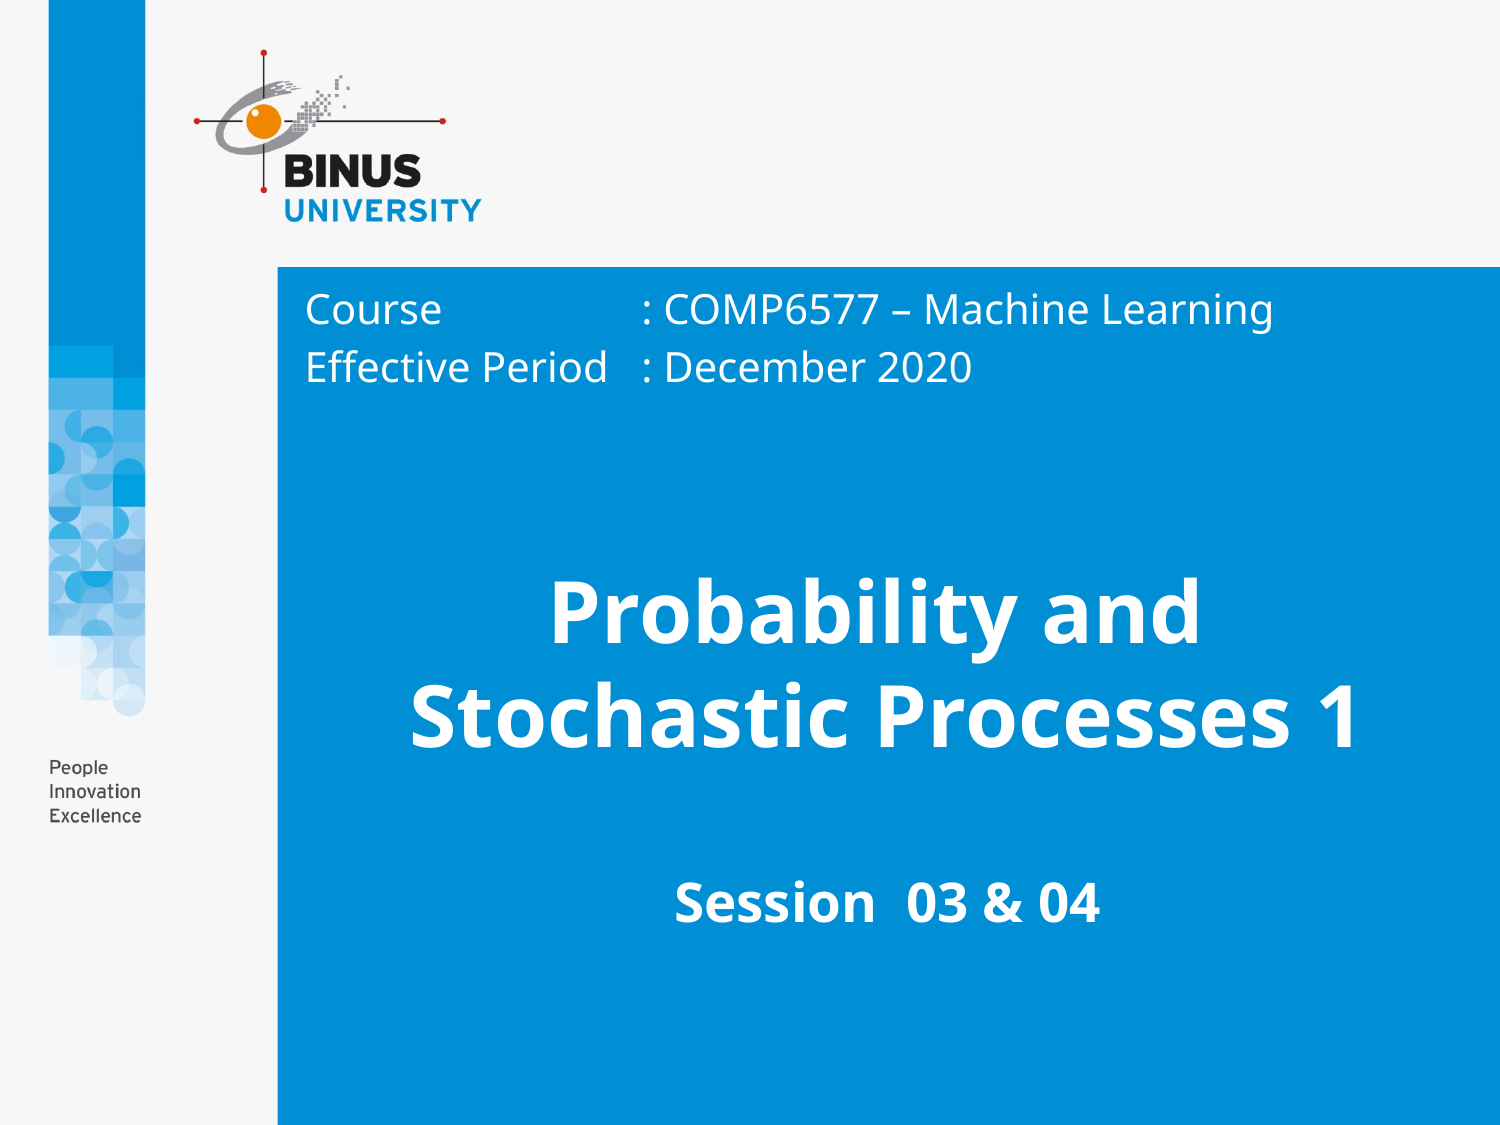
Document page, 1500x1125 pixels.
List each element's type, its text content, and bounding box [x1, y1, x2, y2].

title Probability and Stochastic Processes 1 Session 03 & 04 [275, 549, 1500, 942]
picture [0, 0, 1500, 845]
text_box Course : COMP6577 – Machine Learning Effective Period : December 2020 [289, 275, 1500, 429]
